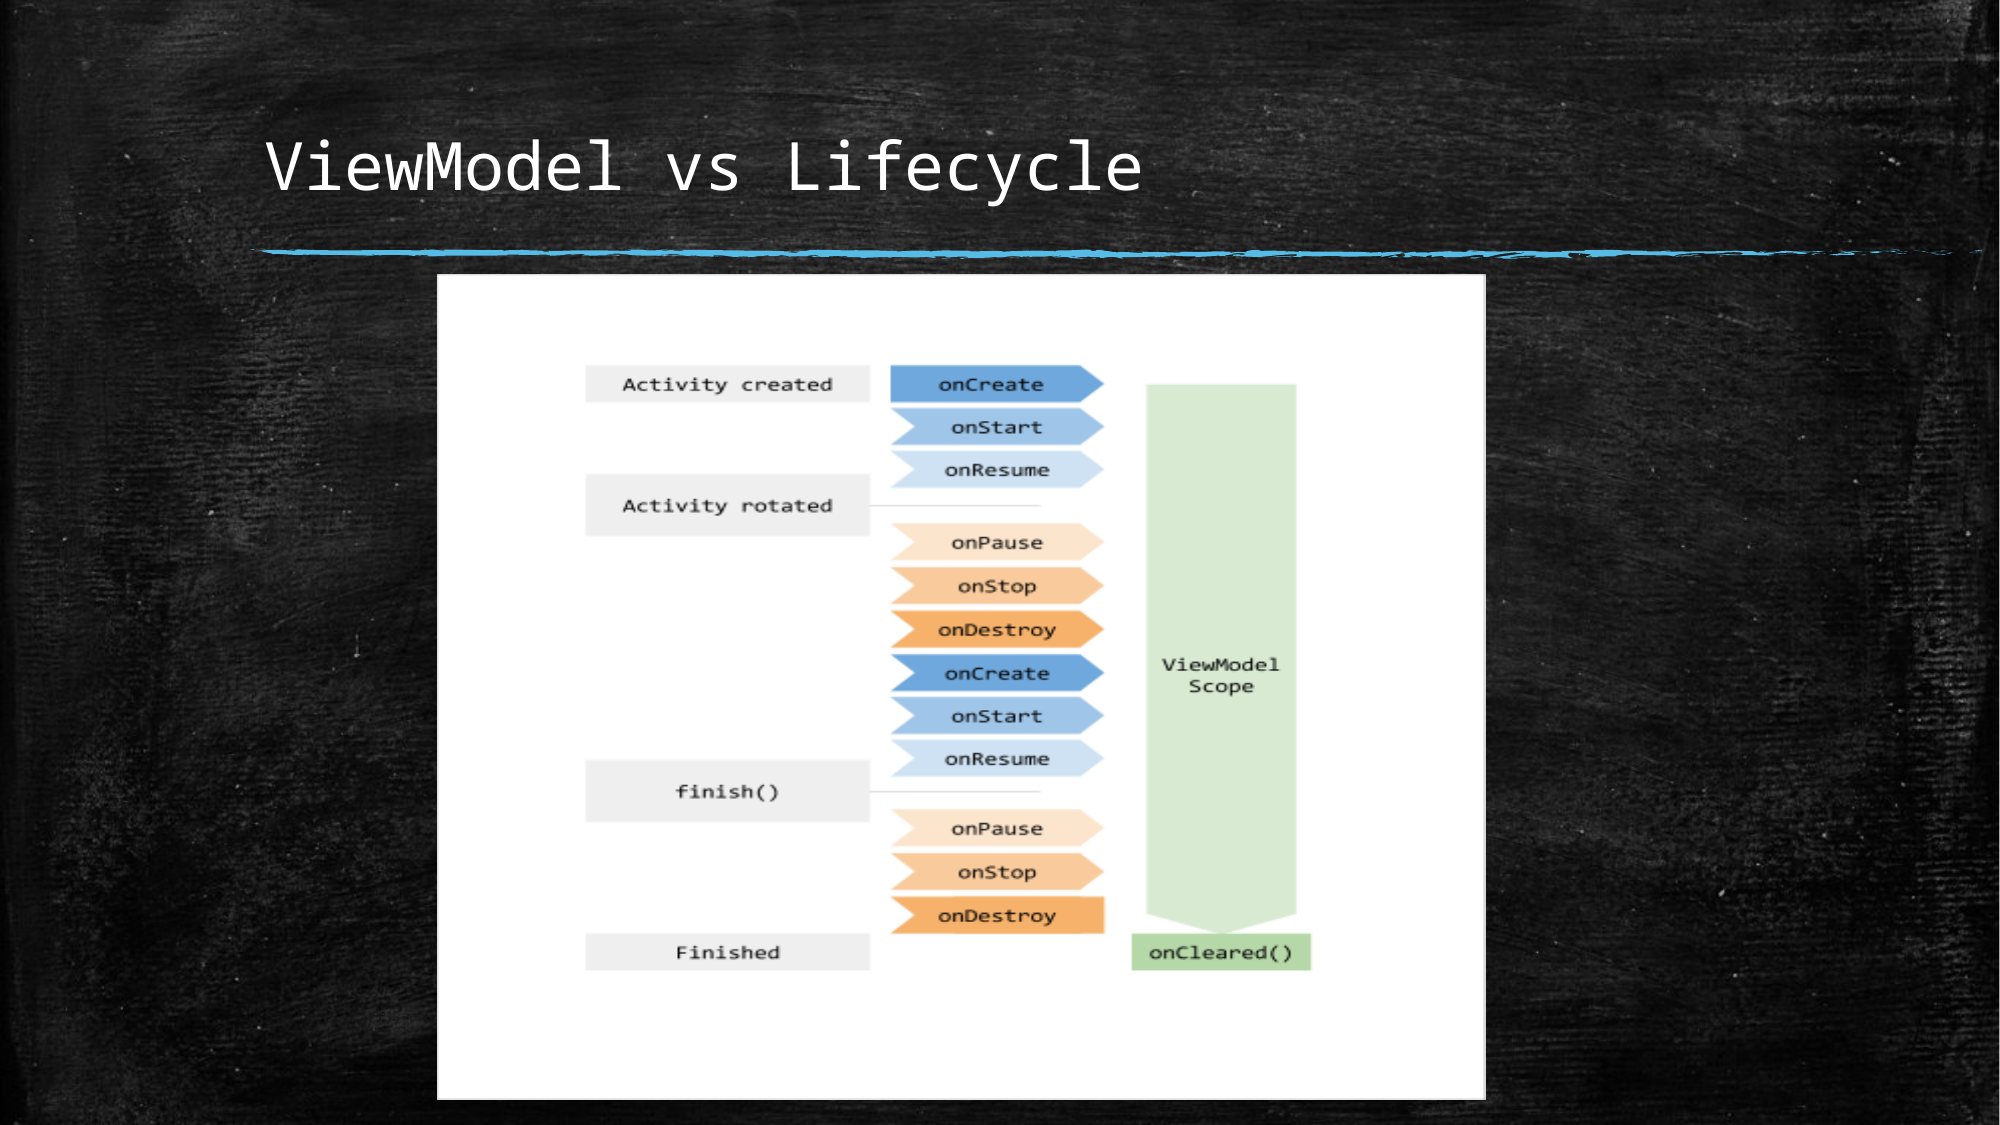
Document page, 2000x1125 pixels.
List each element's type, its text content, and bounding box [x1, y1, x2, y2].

title ViewModel vs Lifecycle [249, 45, 1750, 213]
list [437, 274, 1486, 1100]
